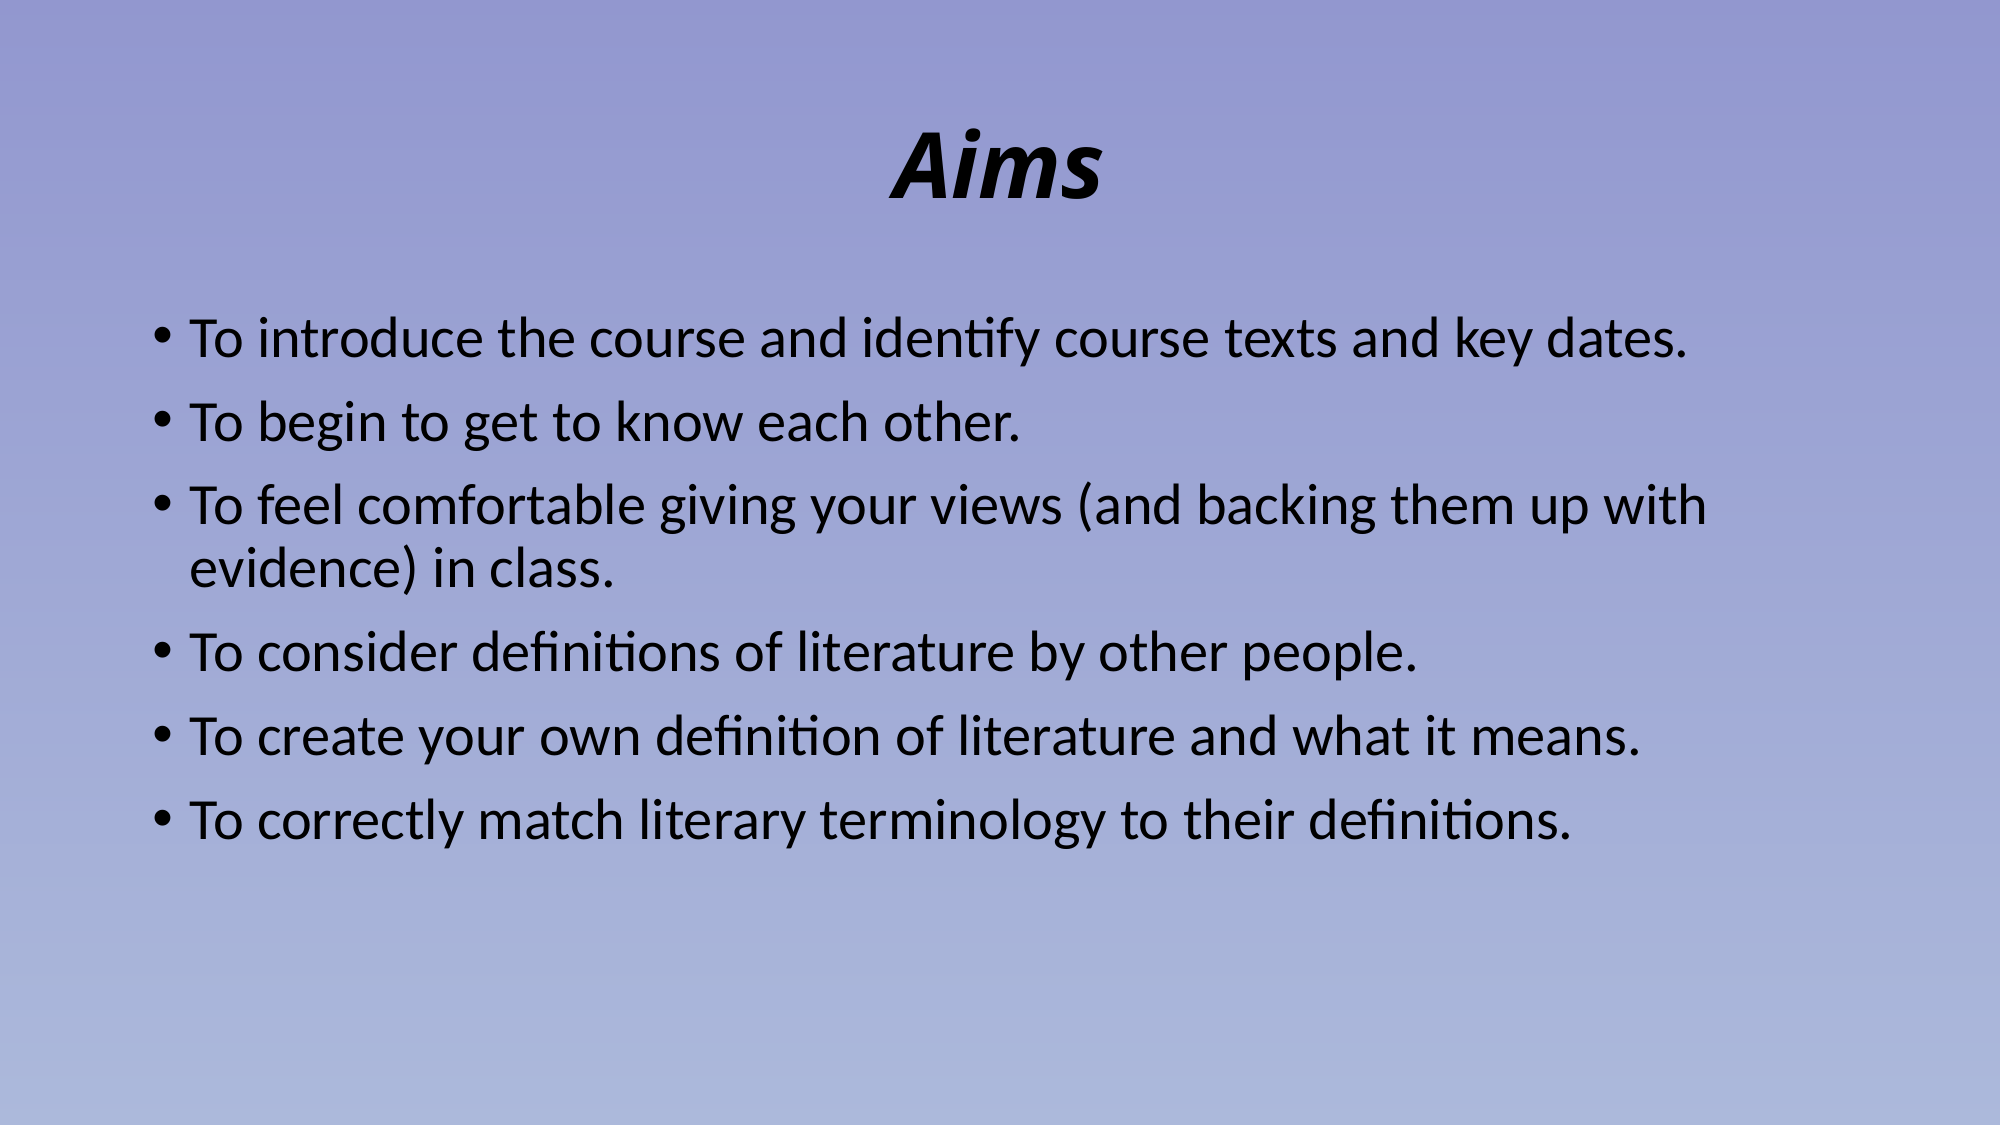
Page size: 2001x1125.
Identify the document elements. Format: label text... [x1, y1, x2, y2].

title Aims [137, 59, 1863, 278]
list To introduce the course and identify course texts and key dates. To begin to get to know each other. To feel comfortable giving your views (and backing them up with evidence) in class. To consider definitions of literature by other people. To create your own definition of literature and what it means. To correctly match literary terminology to their definitions. [137, 299, 1863, 1014]
